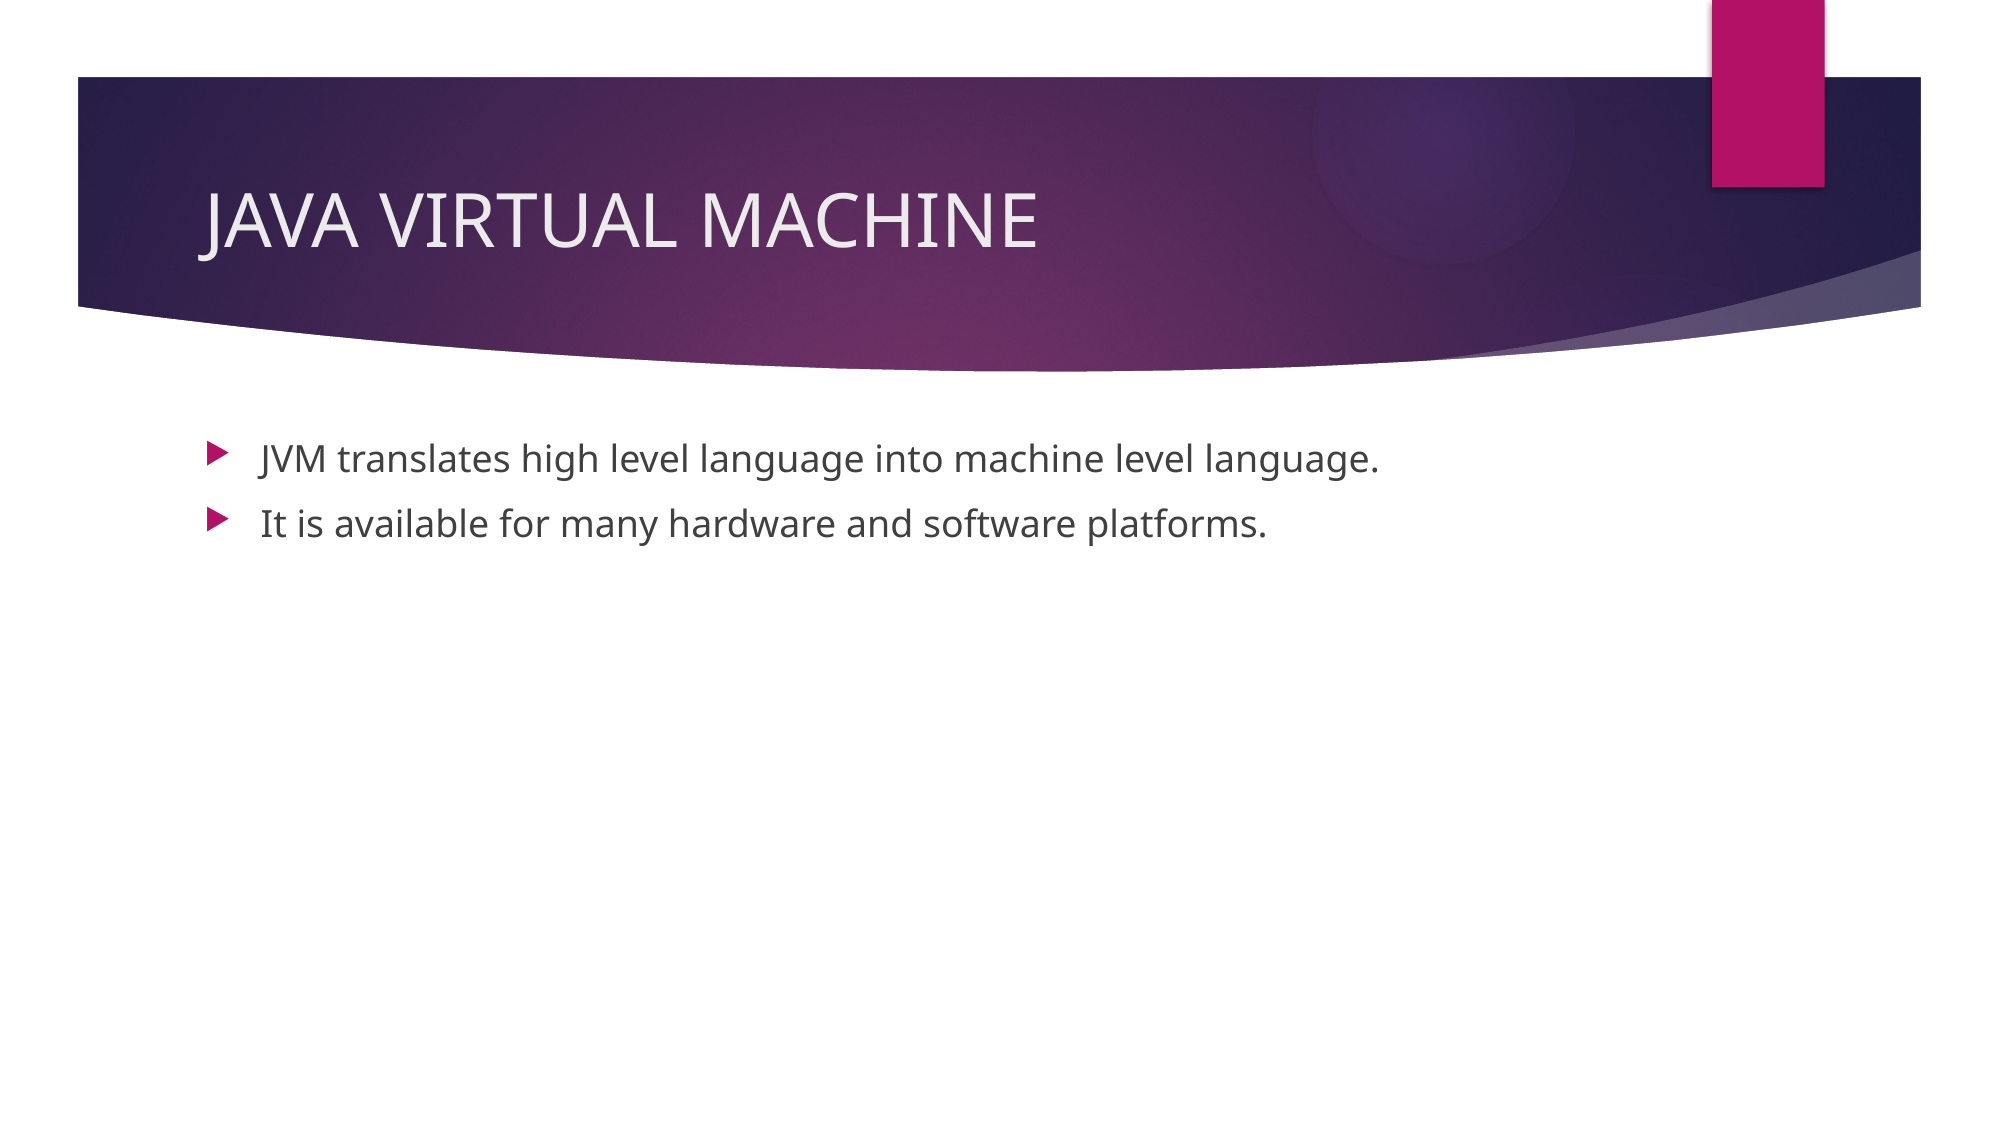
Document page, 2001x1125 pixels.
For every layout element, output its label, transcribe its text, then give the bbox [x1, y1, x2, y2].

list JVM translates high level language into machine level language. It is available for many hardware and software platforms. [189, 427, 1638, 988]
title JAVA VIRTUAL MACHINE [189, 159, 1627, 276]
